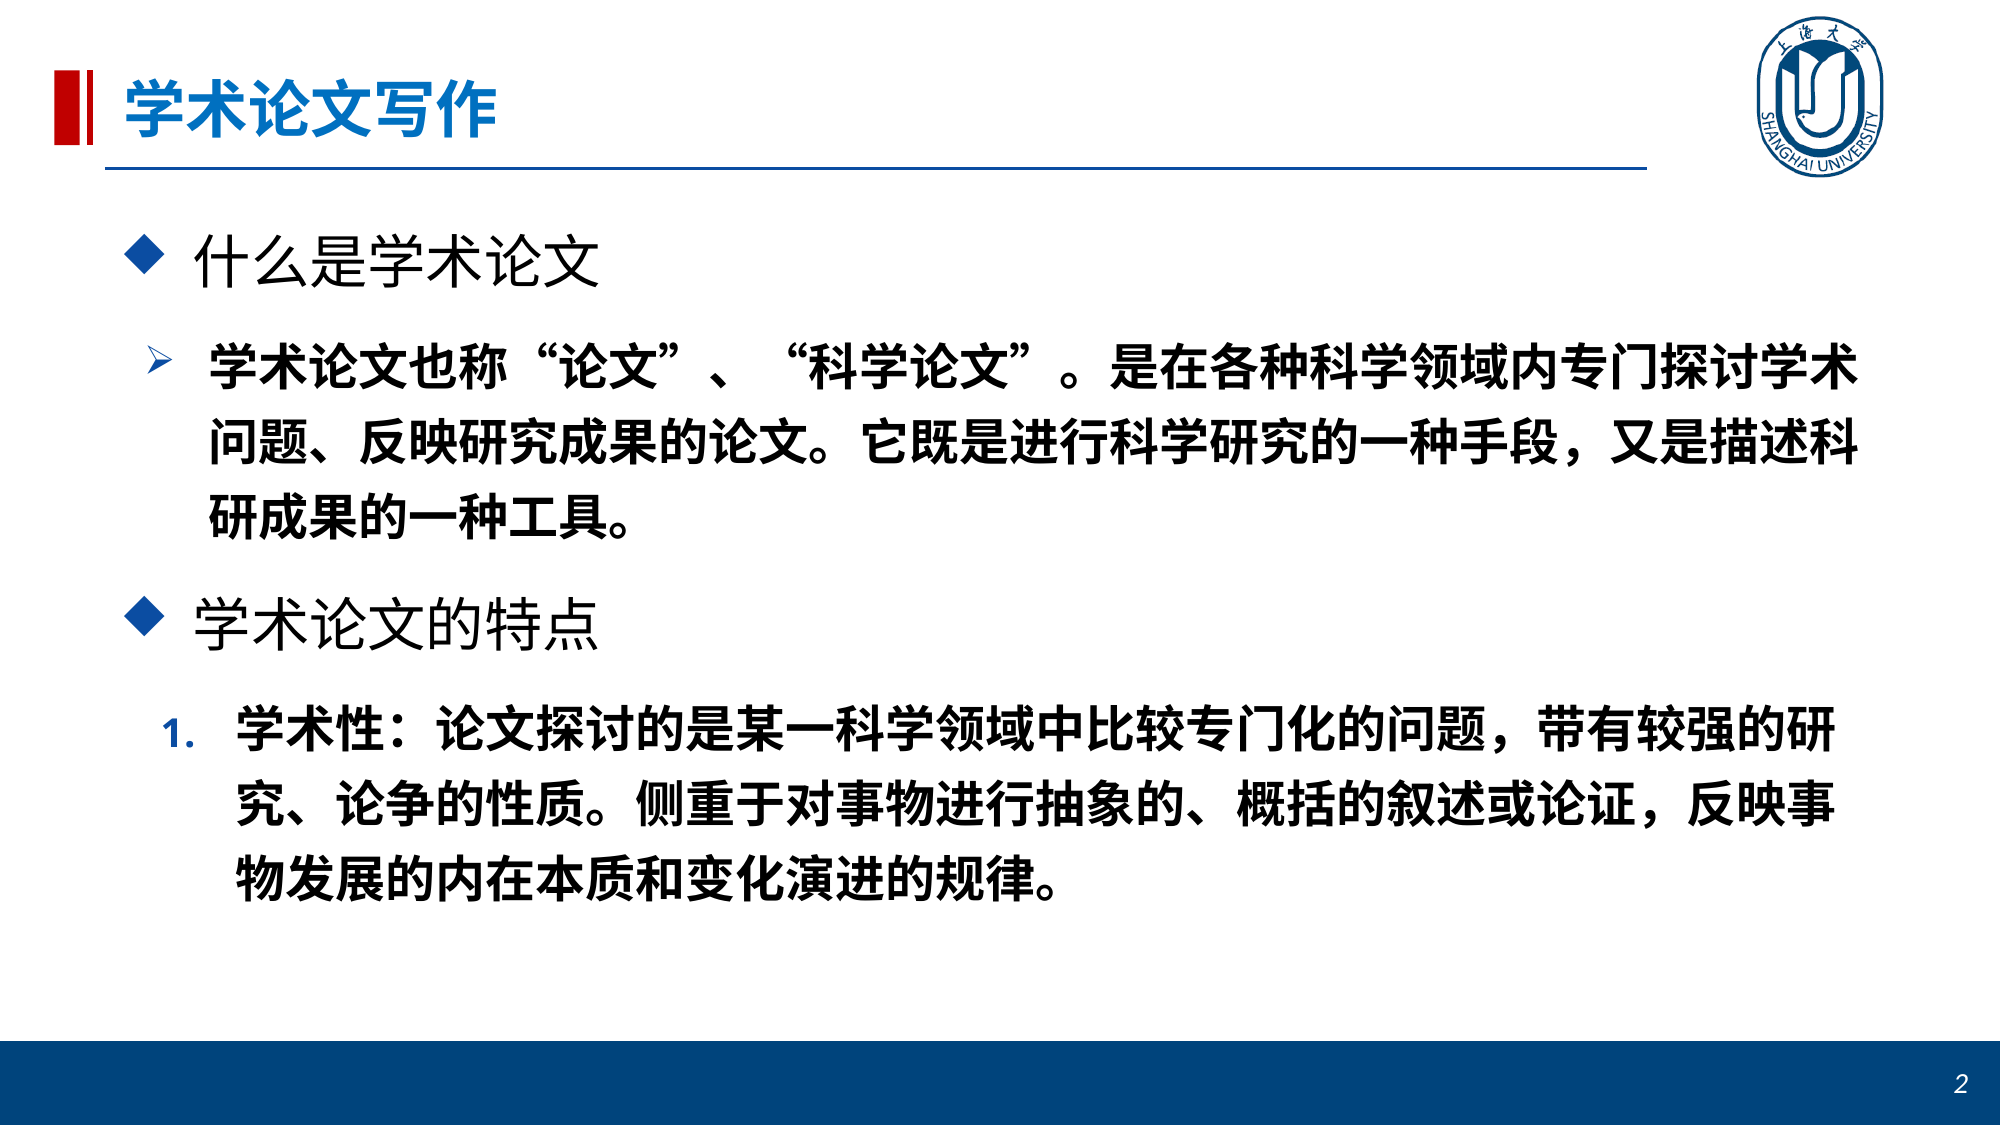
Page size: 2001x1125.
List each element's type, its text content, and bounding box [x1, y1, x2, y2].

slide_number 2 [1768, 1052, 1984, 1113]
picture [1749, 13, 1888, 181]
list 什么是学术论文 学术论文也称“论文”、“科学论文”。是在各种科学领域内专门探讨学术问题、反映研究成果的论文。它既是进行科学研究的一种手段，又是描述科研成果的一种工具。 学术论文的特点 学术性：论文探讨的是某一科学领域中比较专门化的问题，带有较强的研究、论争的性质。侧重于对事物进行抽象的、概括的叙述或论证，反映事物发展的内在本质和变化演进的规律。 [104, 200, 1900, 984]
title 学术论文写作 [108, 37, 1648, 167]
